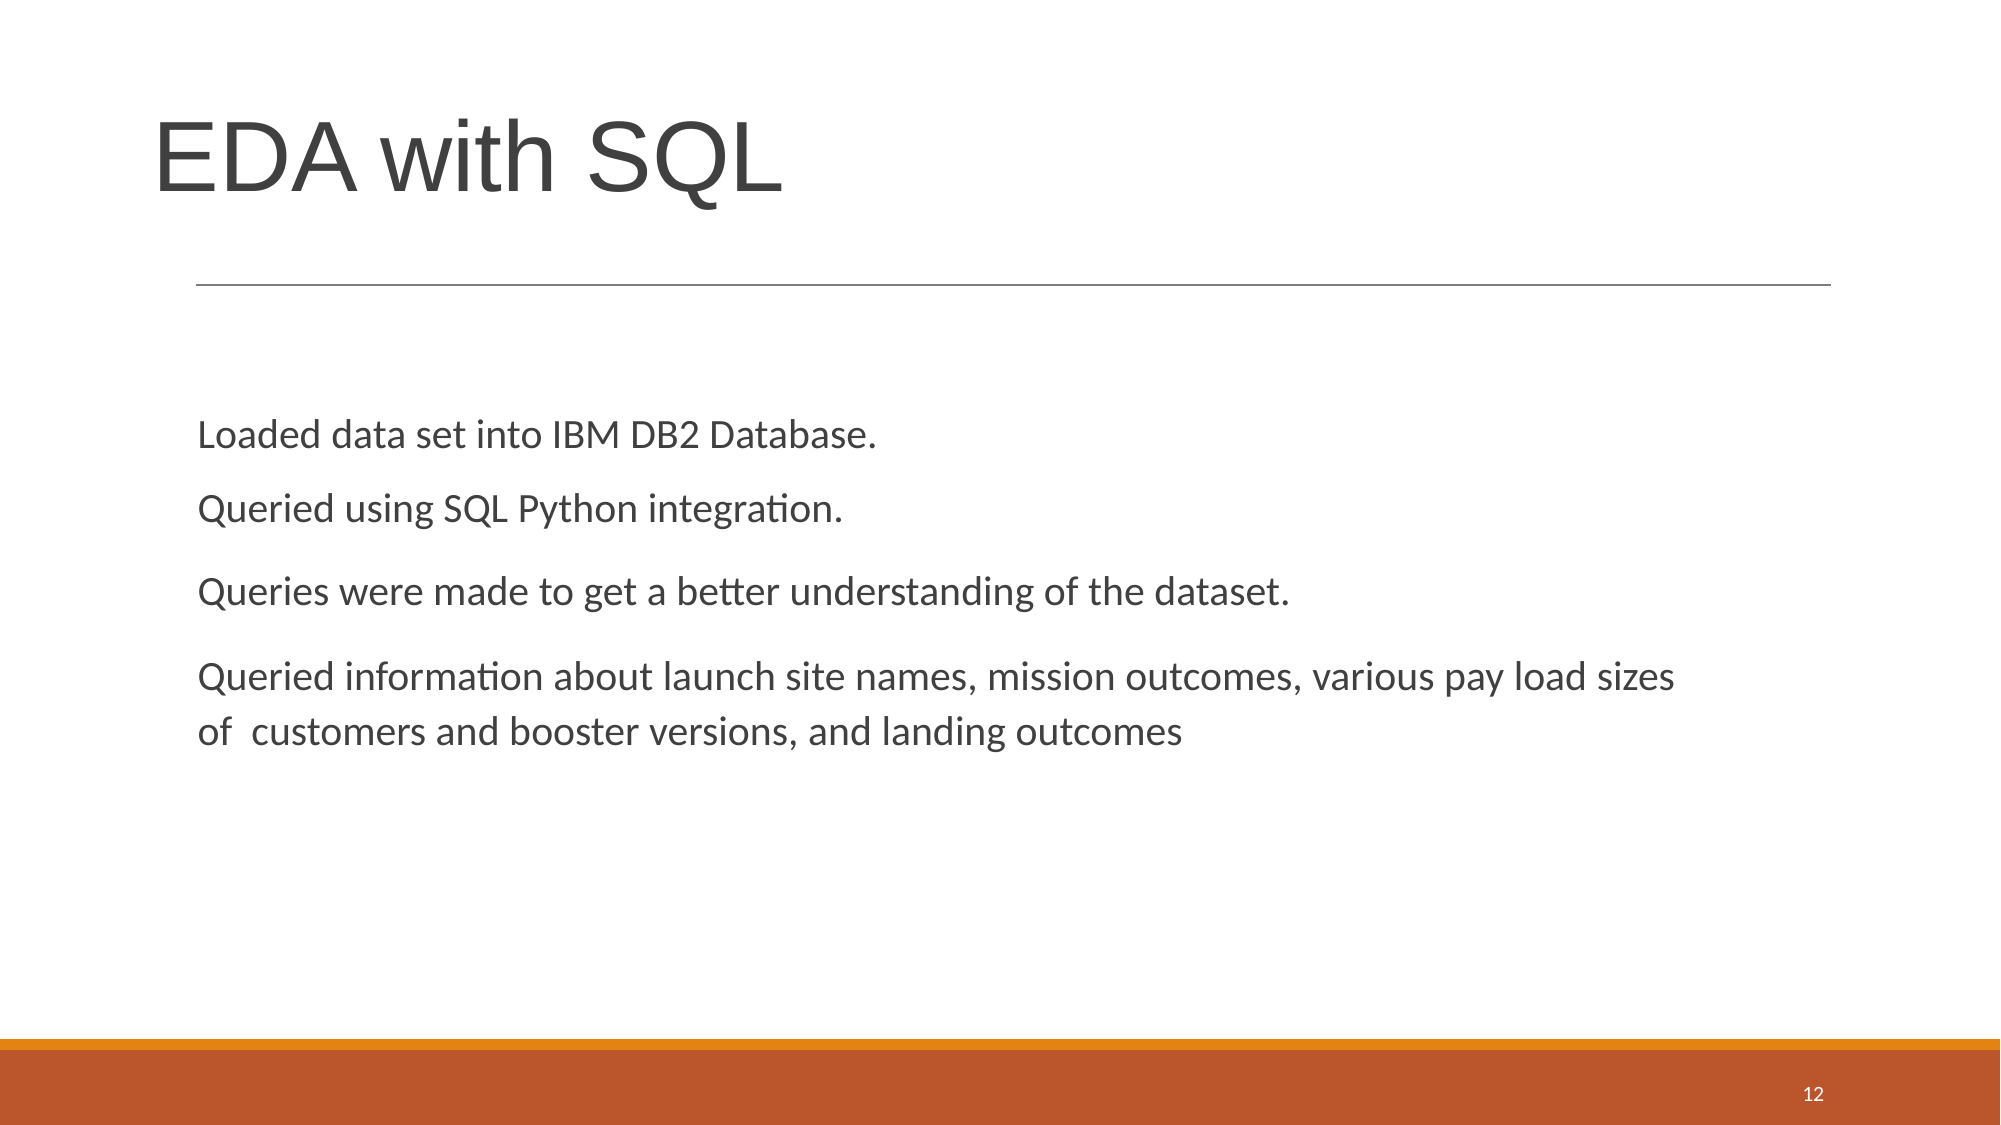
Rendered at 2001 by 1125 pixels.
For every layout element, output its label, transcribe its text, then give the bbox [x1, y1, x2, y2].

slide_number ‹#› [1795, 1077, 1831, 1125]
text_box Loaded data set into IBM DB2 Database. Queried using SQL Python integration. Queries were made to get a better understanding of the dataset. Queried information about launch site names, mission outcomes, various pay load sizes of customers and booster versions, and landing outcomes [195, 379, 1785, 890]
title EDA with SQL [150, 89, 1067, 280]
